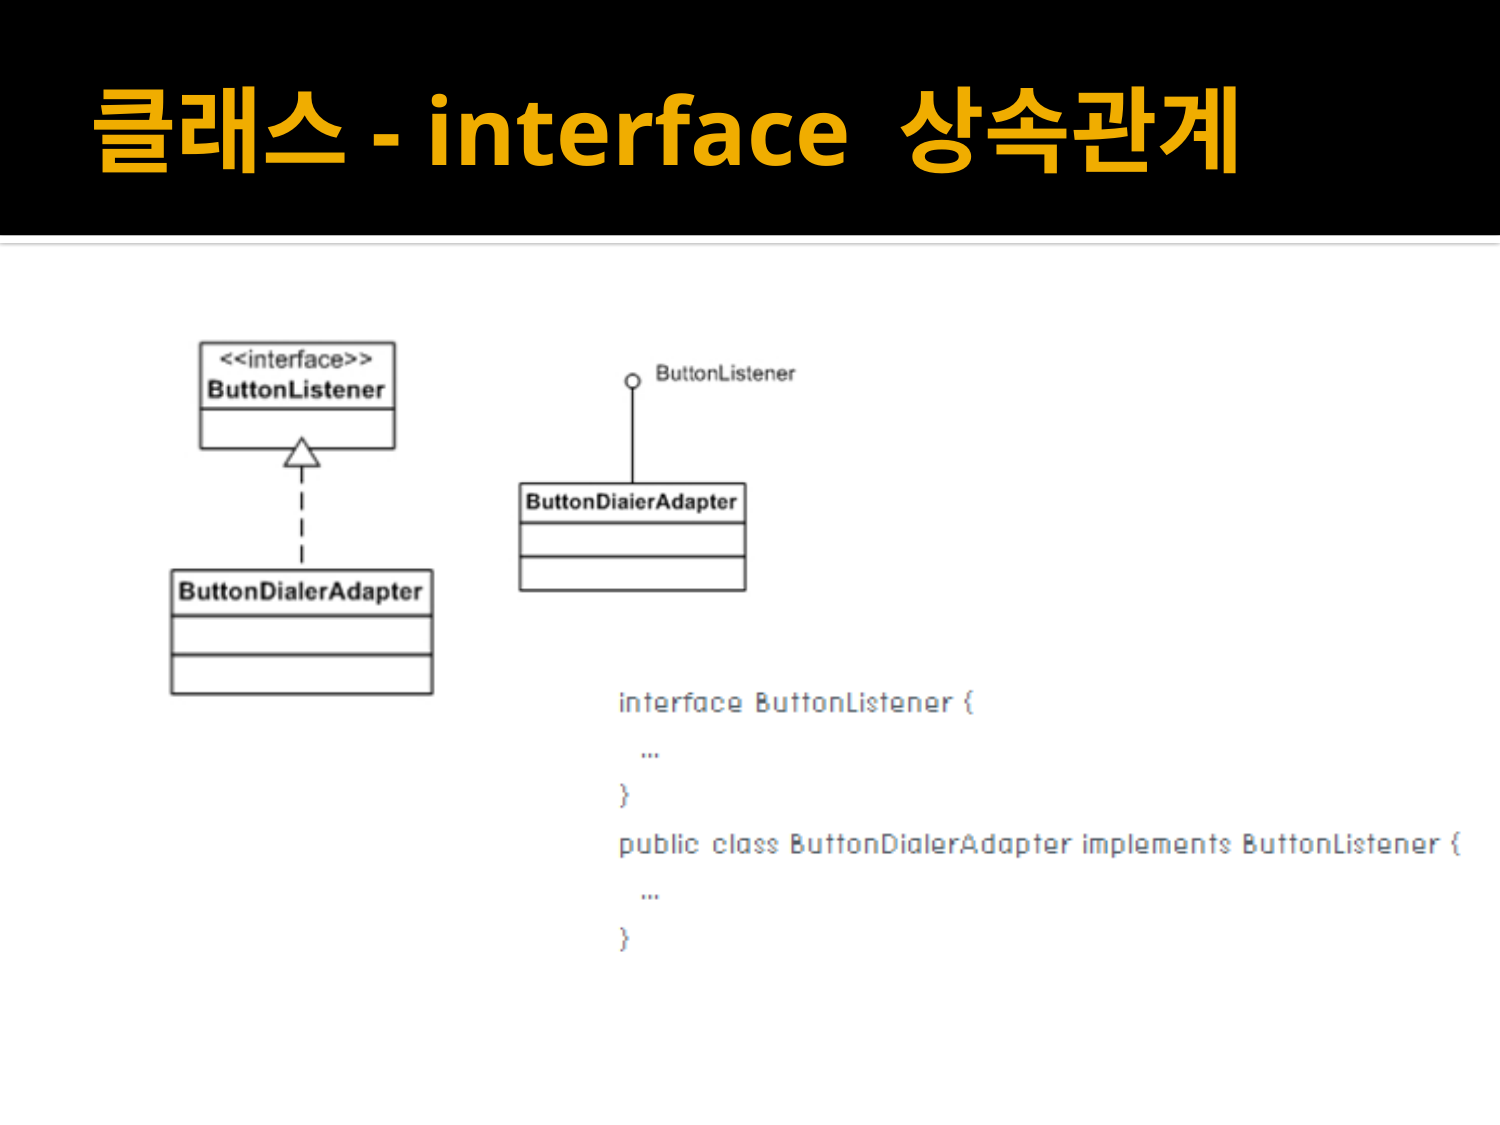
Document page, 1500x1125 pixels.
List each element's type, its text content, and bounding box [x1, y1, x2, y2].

picture [501, 338, 840, 610]
picture [606, 680, 1500, 965]
picture [147, 314, 455, 711]
title 클래스- interface 상속관계 [75, 24, 1425, 231]
